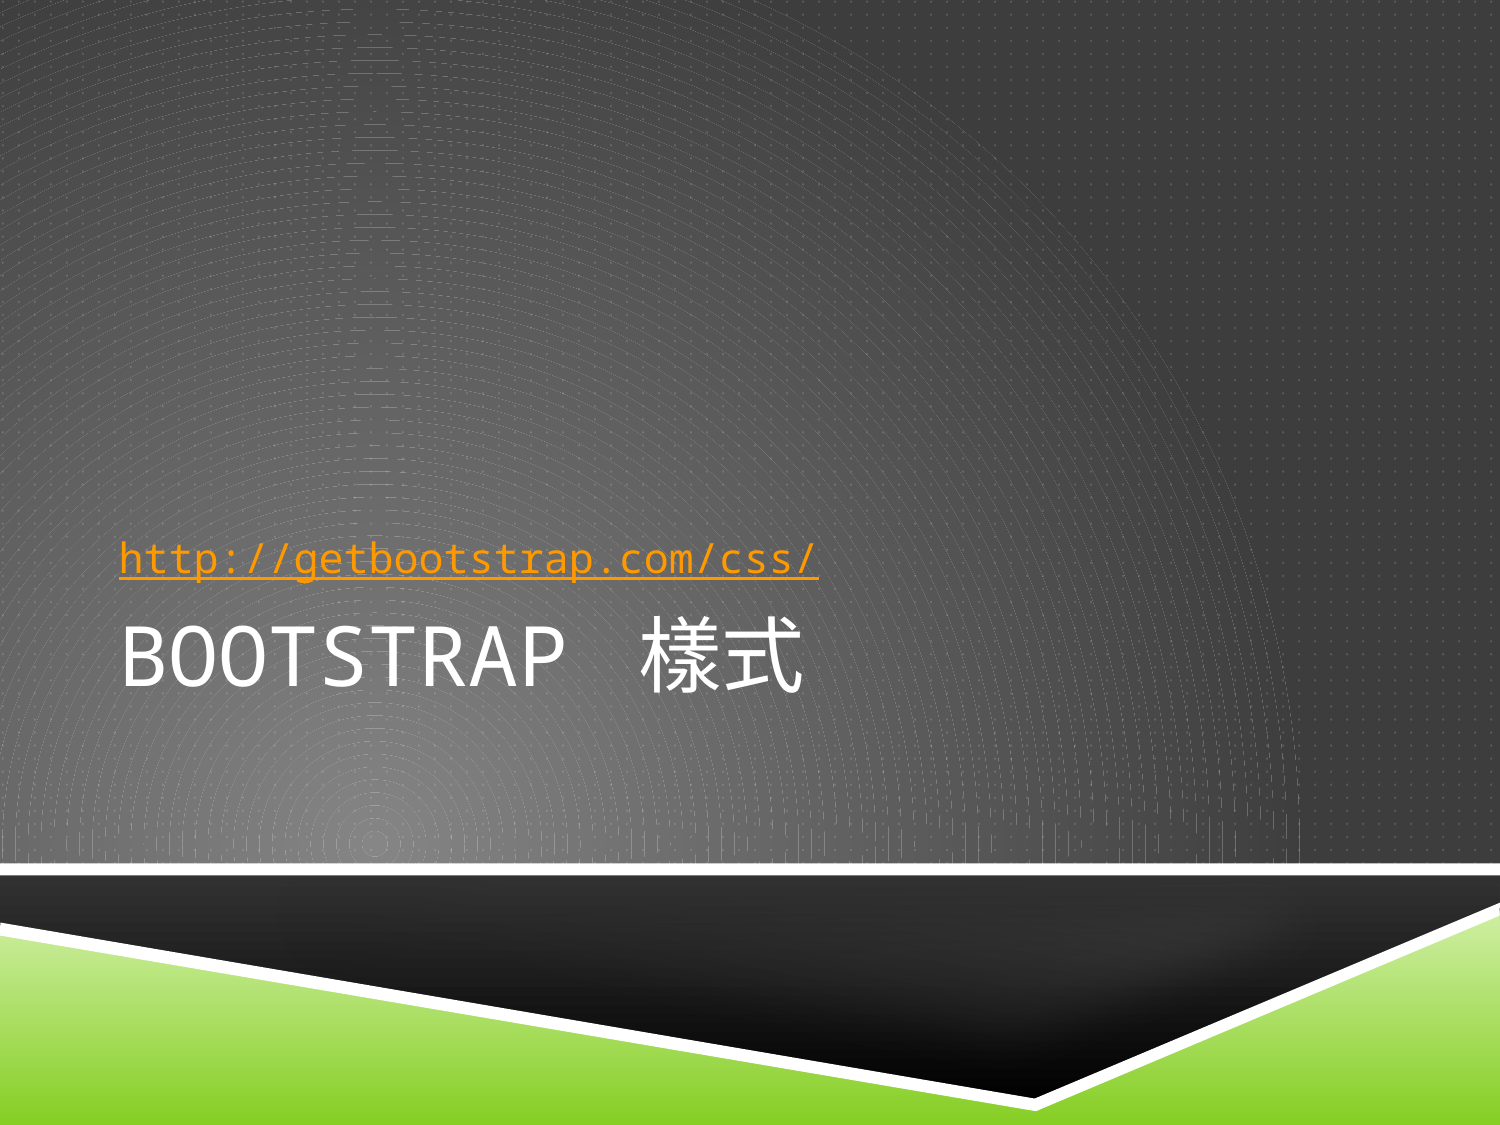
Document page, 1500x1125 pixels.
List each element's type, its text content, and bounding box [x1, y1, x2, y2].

list http://getbootstrap.com/css/ [118, 350, 1394, 597]
title Bootstrap 樣式 [118, 597, 1394, 820]
